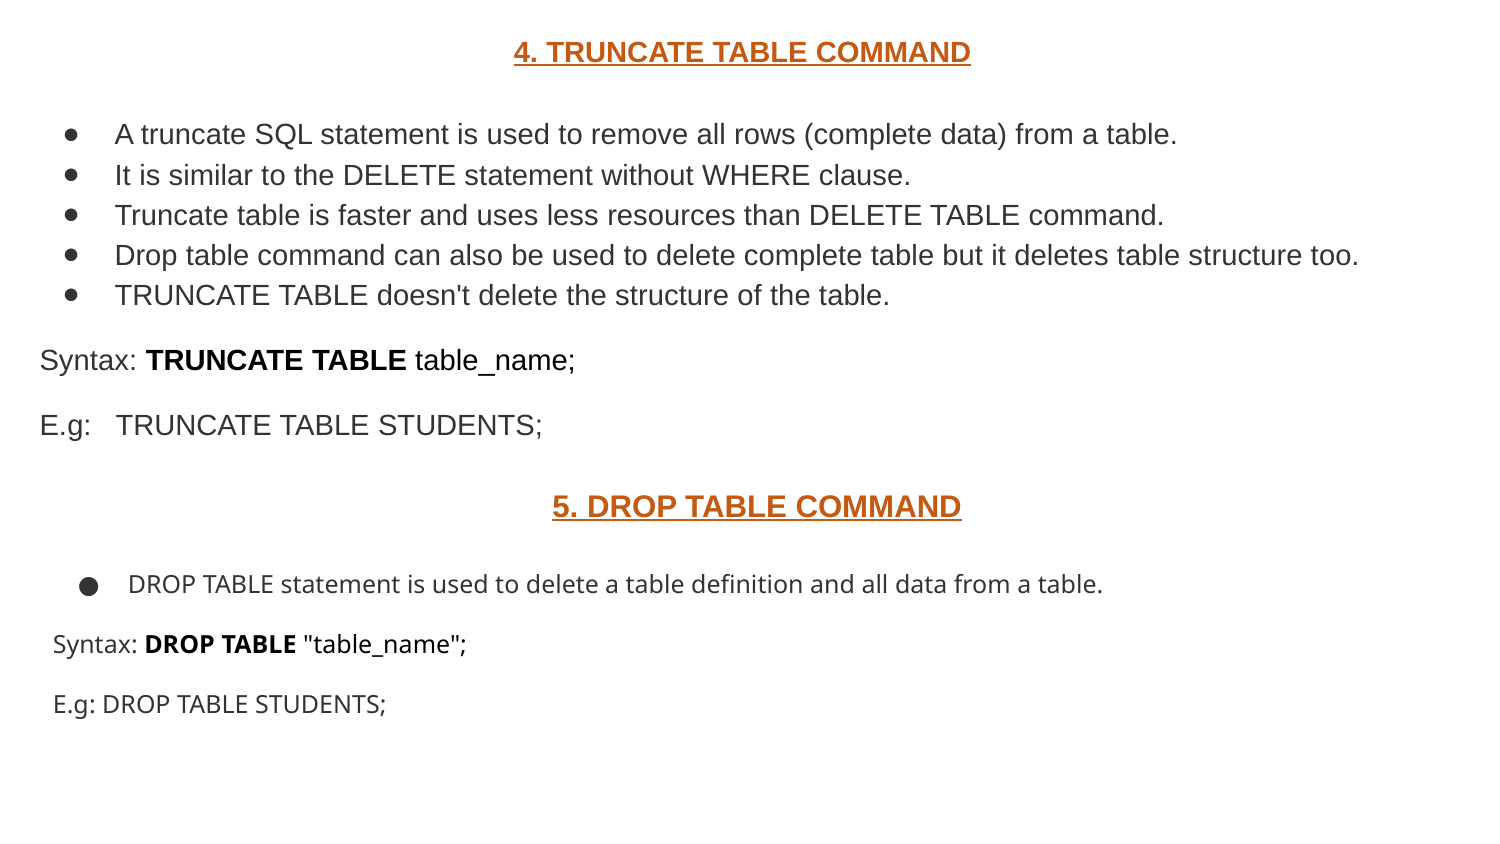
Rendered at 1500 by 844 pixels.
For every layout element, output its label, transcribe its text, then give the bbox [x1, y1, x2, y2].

text_box DROP TABLE statement is used to delete a table definition and all data from a table. Syntax: DROP TABLE "table_name"; E.g: DROP TABLE STUDENTS; [37, 553, 1472, 794]
text_box 4. TRUNCATE TABLE COMMAND [21, 18, 1464, 83]
text_box 5. DROP TABLE COMMAND [24, 471, 1490, 539]
text_box A truncate SQL statement is used to remove all rows (complete data) from a table. It is similar to the DELETE statement without WHERE clause. Truncate table is faster and uses less resources than DELETE TABLE command. Drop table command can also be used to delete complete table but it deletes table structure too. TRUNCATE TABLE doesn't delete the structure of the table. Syntax: TRUNCATE TABLE table_name; E.g: TRUNCATE TABLE STUDENTS; [24, 95, 1482, 457]
